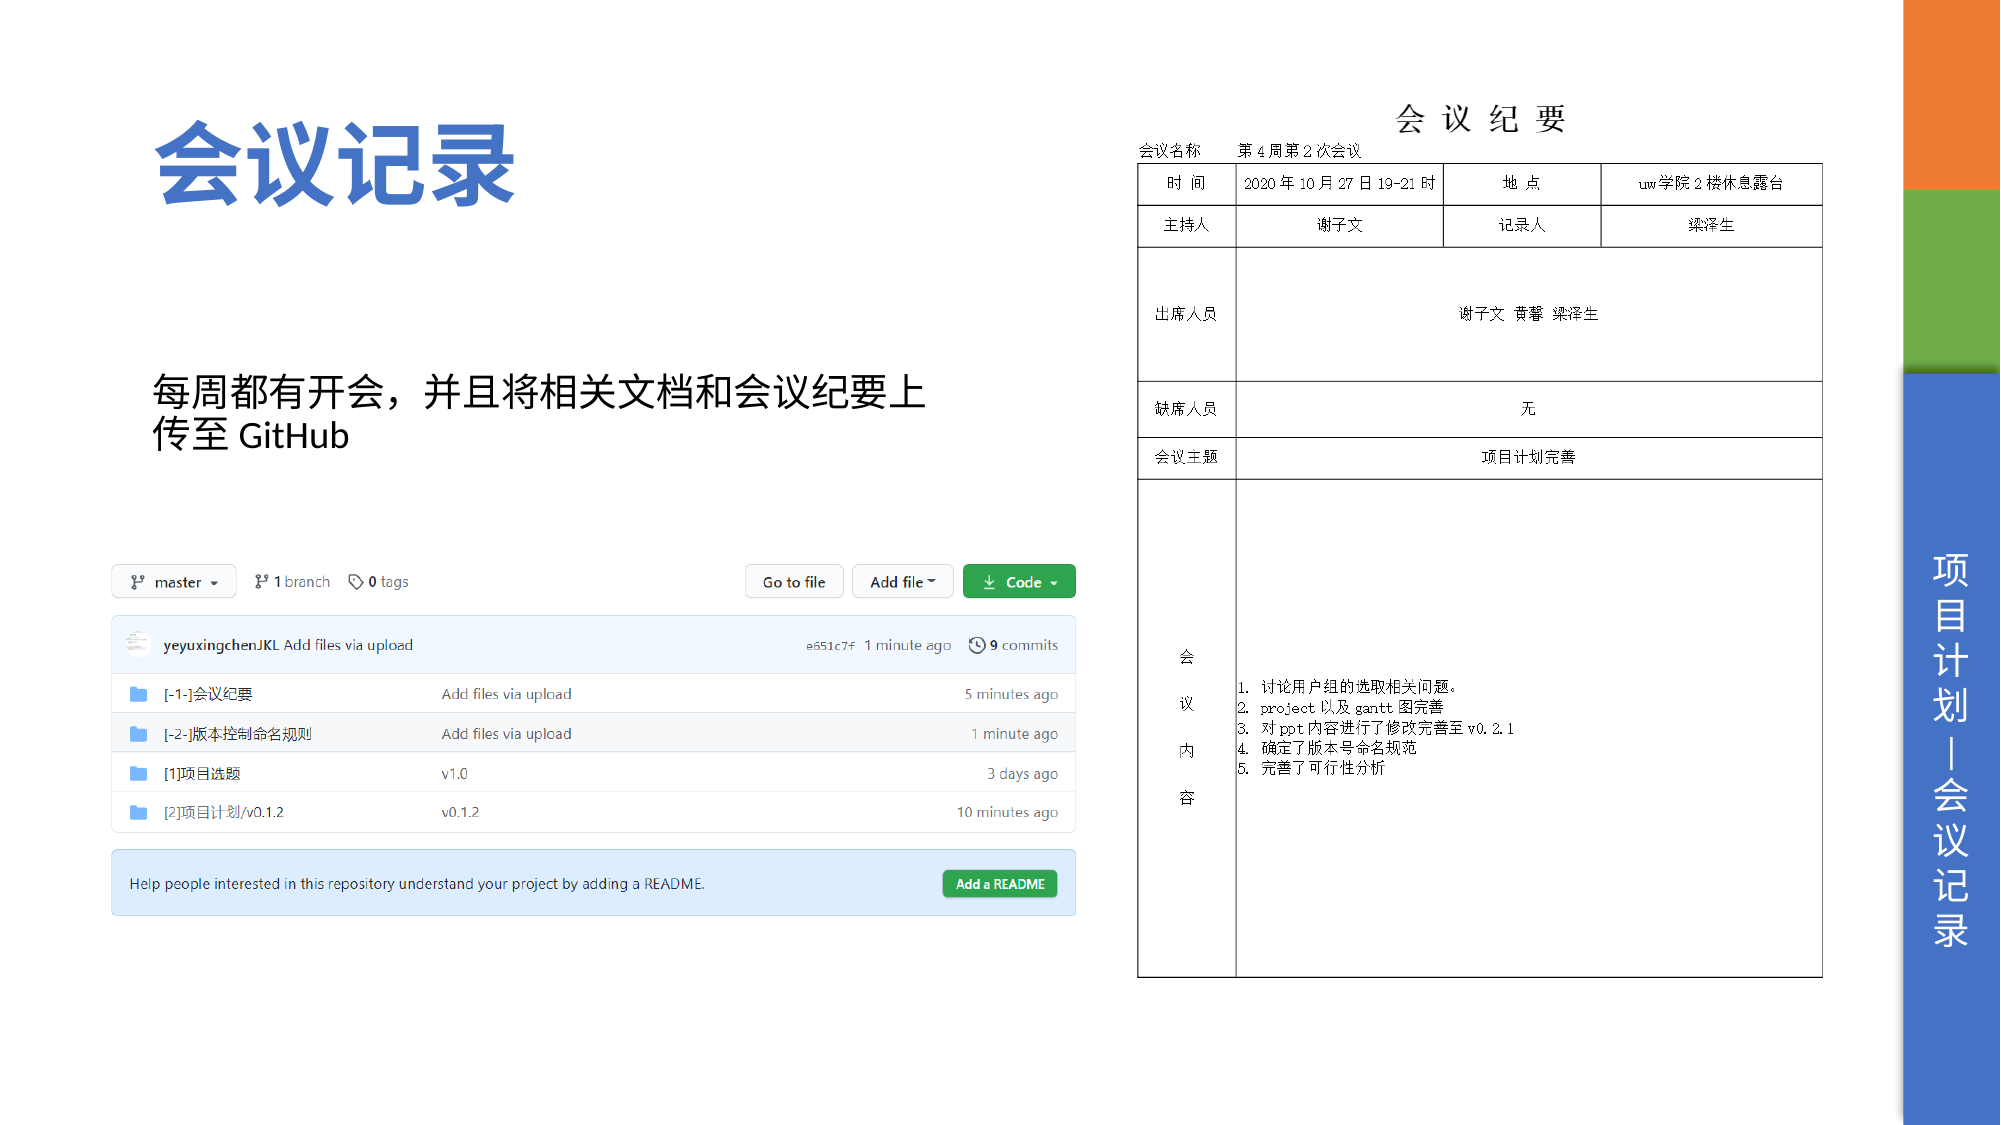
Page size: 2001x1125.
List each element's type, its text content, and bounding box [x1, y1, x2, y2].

picture [87, 77, 1863, 1014]
text_box 项目计划 | 会议记录 [1902, 373, 2000, 1125]
title 会议记录 [137, 59, 1863, 278]
list 每周都有开会，并且将相关文档和会议纪要上传至GitHub [137, 299, 966, 465]
text_box [1902, 191, 2000, 362]
text_box [1902, 0, 2000, 191]
